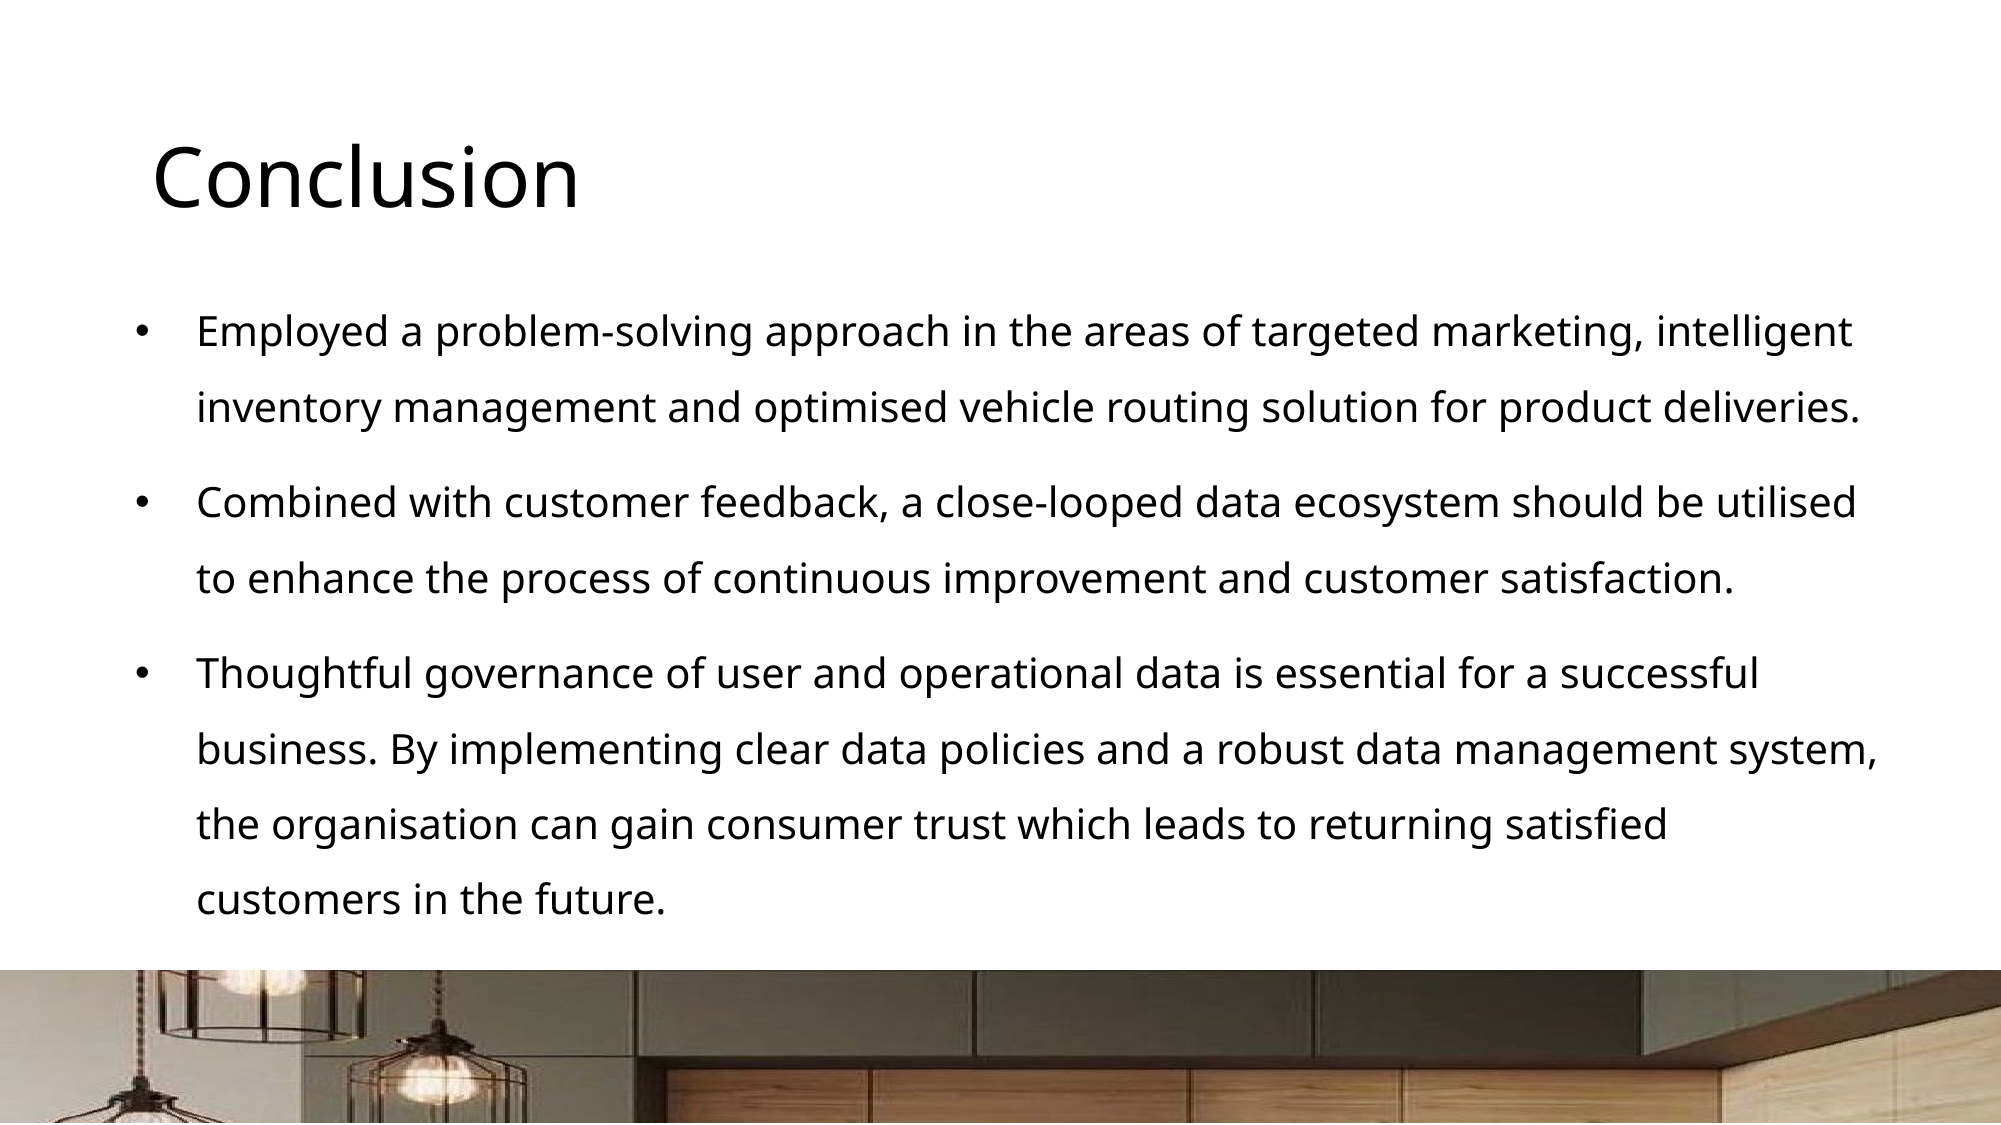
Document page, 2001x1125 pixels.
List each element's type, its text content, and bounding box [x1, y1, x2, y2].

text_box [377, 764, 388, 772]
title Conclusion [136, 97, 1246, 233]
picture [0, 970, 2001, 1123]
text_box Employed a problem-solving approach in the areas of targeted marketing, intelligent inventory management and optimised vehicle routing solution for product deliveries. Combined with customer feedback, a close-looped data ecosystem should be utilised to enhance the process of continuous improvement and customer satisfaction. Thoughtful governance of user and operational data is essential for a successful business. By implementing clear data policies and a robust data management system, the organisation can gain consumer trust which leads to returning satisfied customers in the future. [120, 272, 1898, 970]
